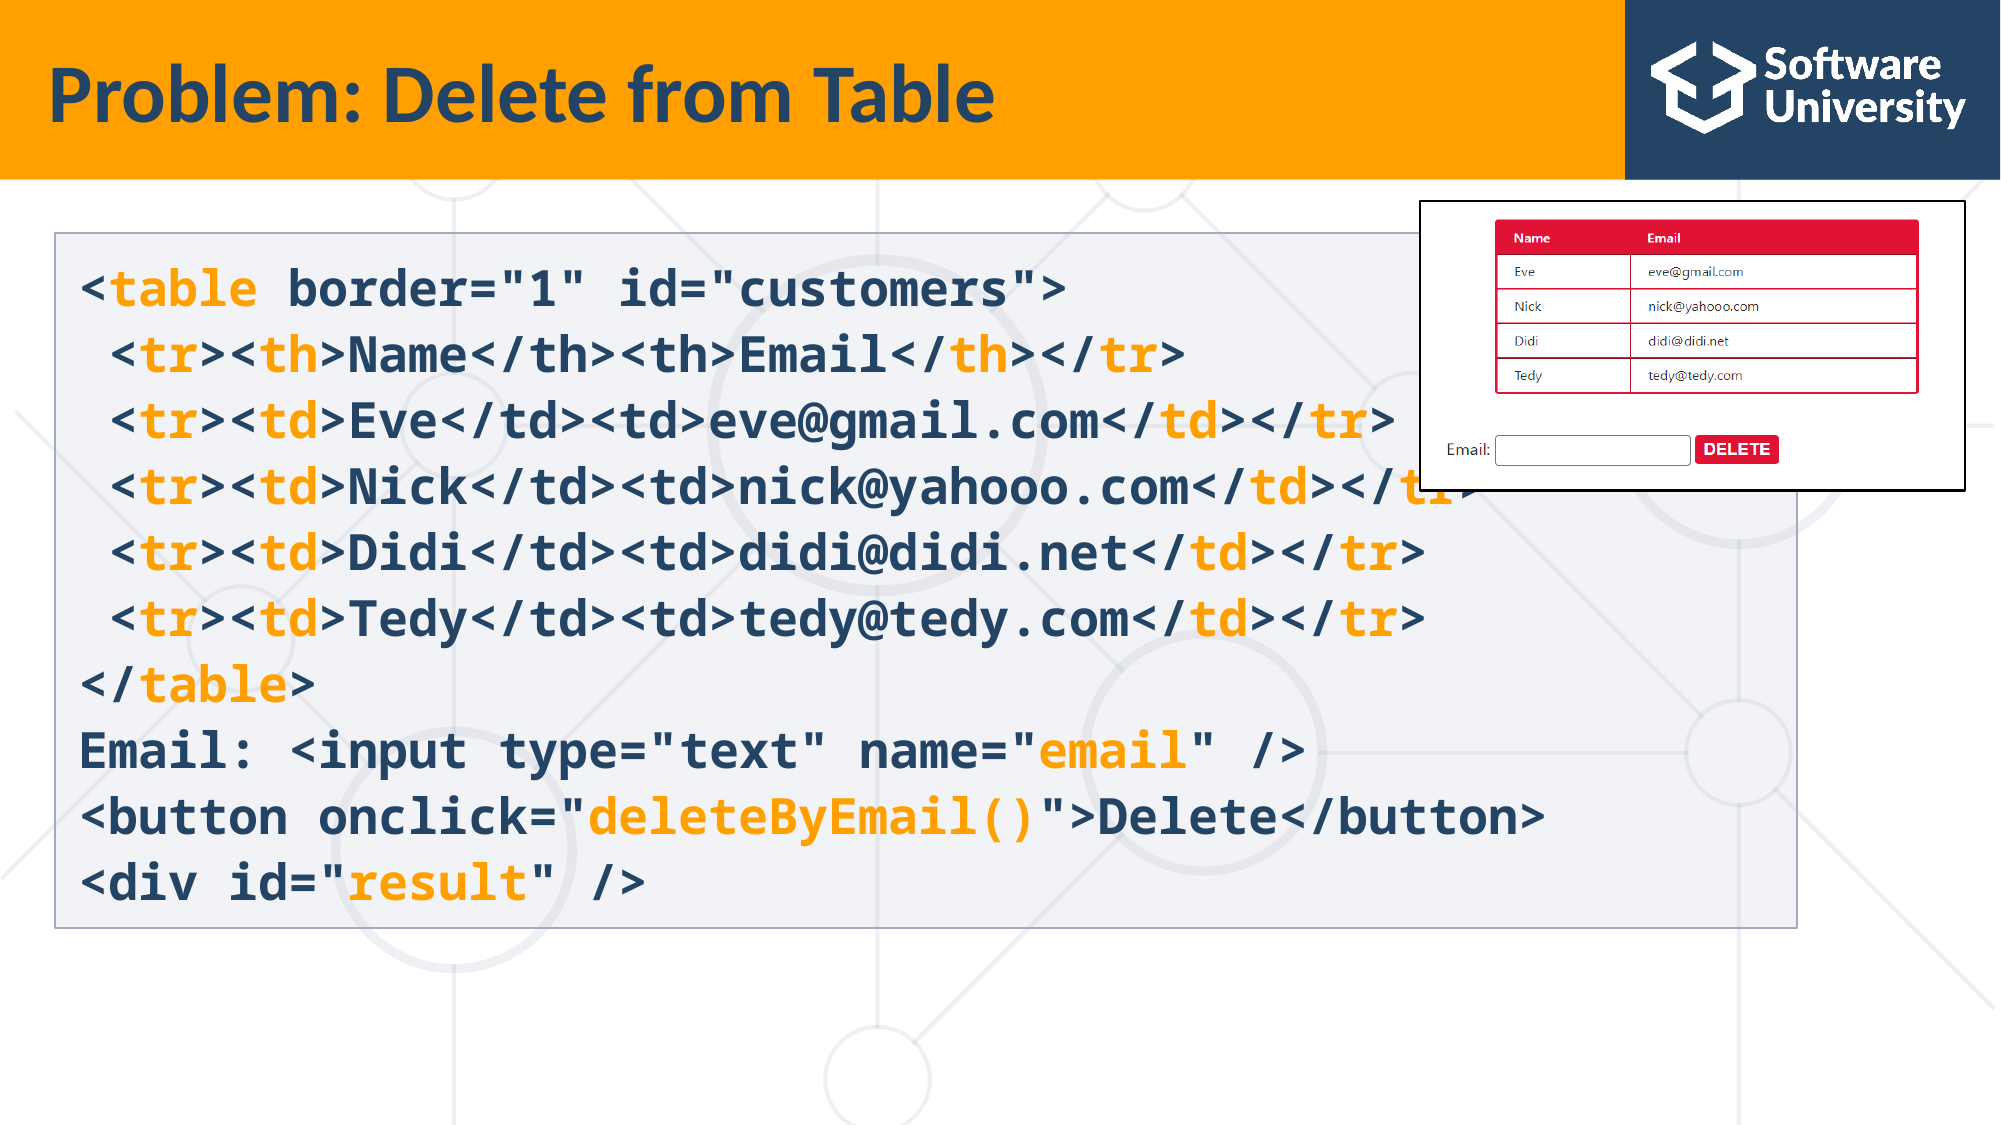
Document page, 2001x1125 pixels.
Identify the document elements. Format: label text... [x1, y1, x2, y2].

text_box <table border="1" id="customers"> <tr><th>Name</th><th>Email</th></tr> <tr><td>Eve</td><td>eve@gmail.com</td></tr> <tr><td>Nick</td><td>nick@yahooo.com</td></tr> <tr><td>Didi</td><td>didi@didi.net</td></tr> <tr><td>Tedy</td><td>tedy@tedy.com</td></tr> </table> Email: <input type="text" name="email" /> <button onclick="deleteByEmail()">Delete</button> <div id="result" /> [55, 232, 1798, 928]
title Problem: Delete from Table [31, 16, 1625, 162]
picture [1651, 41, 1966, 134]
picture [1420, 201, 1964, 490]
